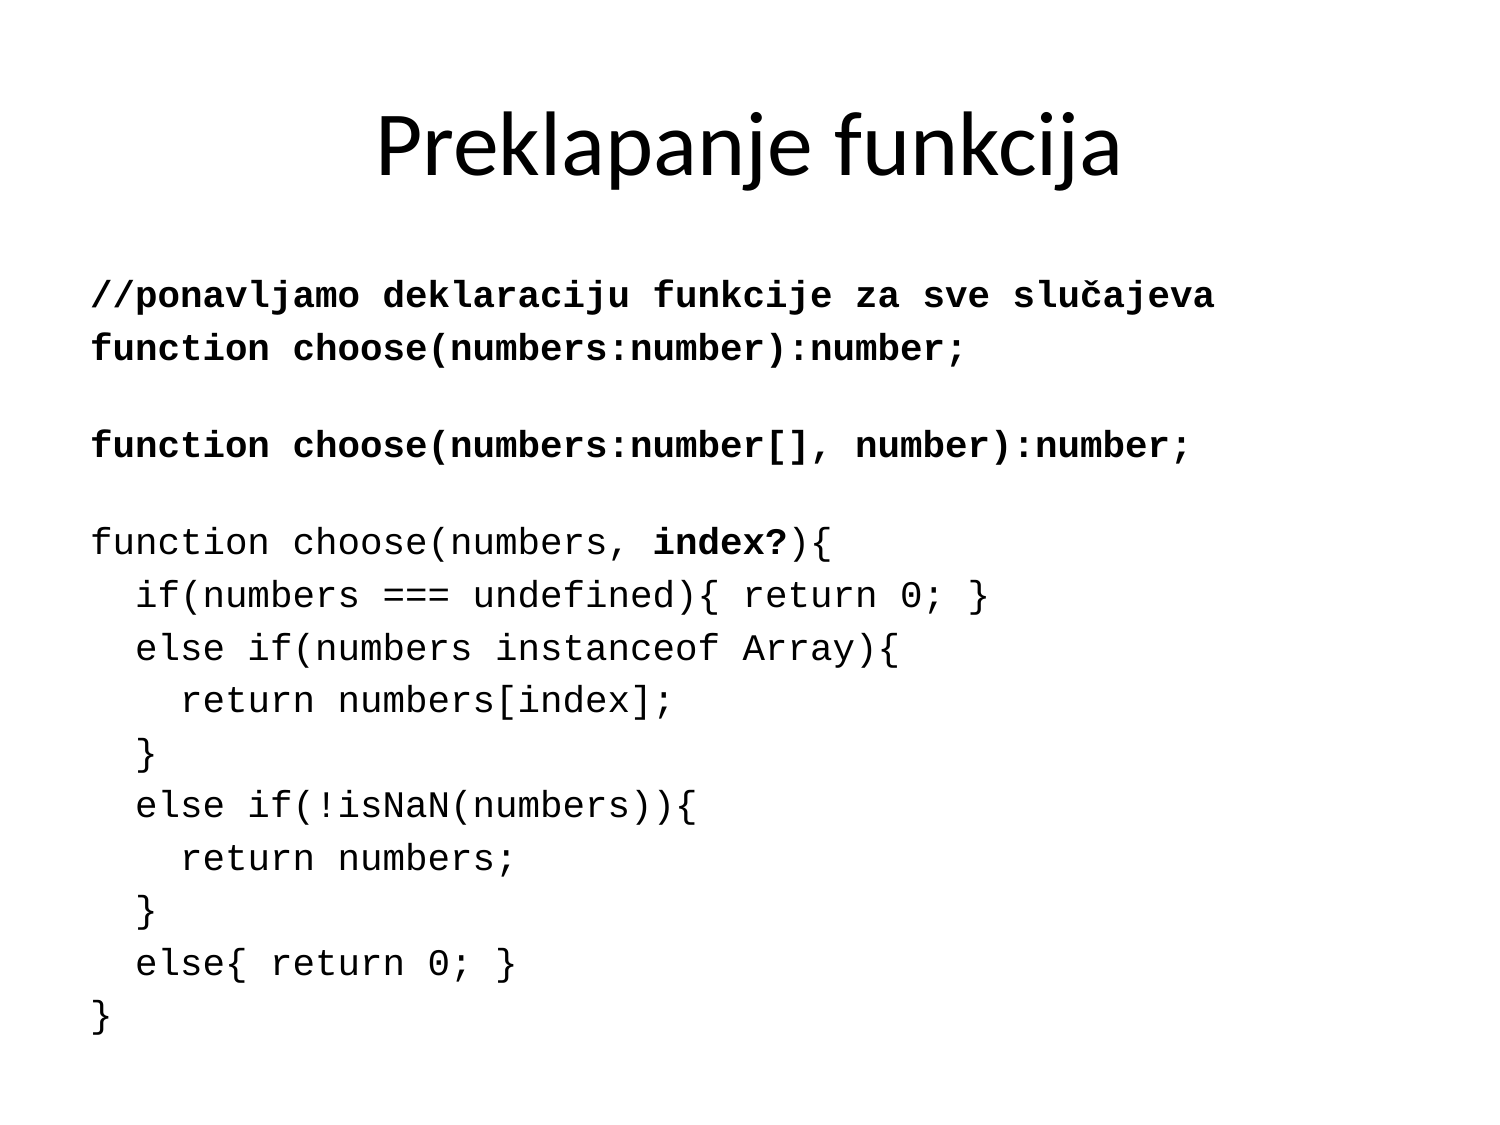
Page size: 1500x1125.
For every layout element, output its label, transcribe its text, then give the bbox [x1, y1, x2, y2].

list //ponavljamo deklaraciju funkcije za sve slučajeva function choose(numbers:number):number; function choose(numbers:number[], number):number; function choose(numbers, index?){ if(numbers === undefined){ return 0; } else if(numbers instanceof Array){ return numbers[index]; } else if(!isNaN(numbers)){ return numbers; } else{ return 0; } } [75, 262, 1425, 1005]
title Preklapanje funkcija [75, 45, 1425, 233]
